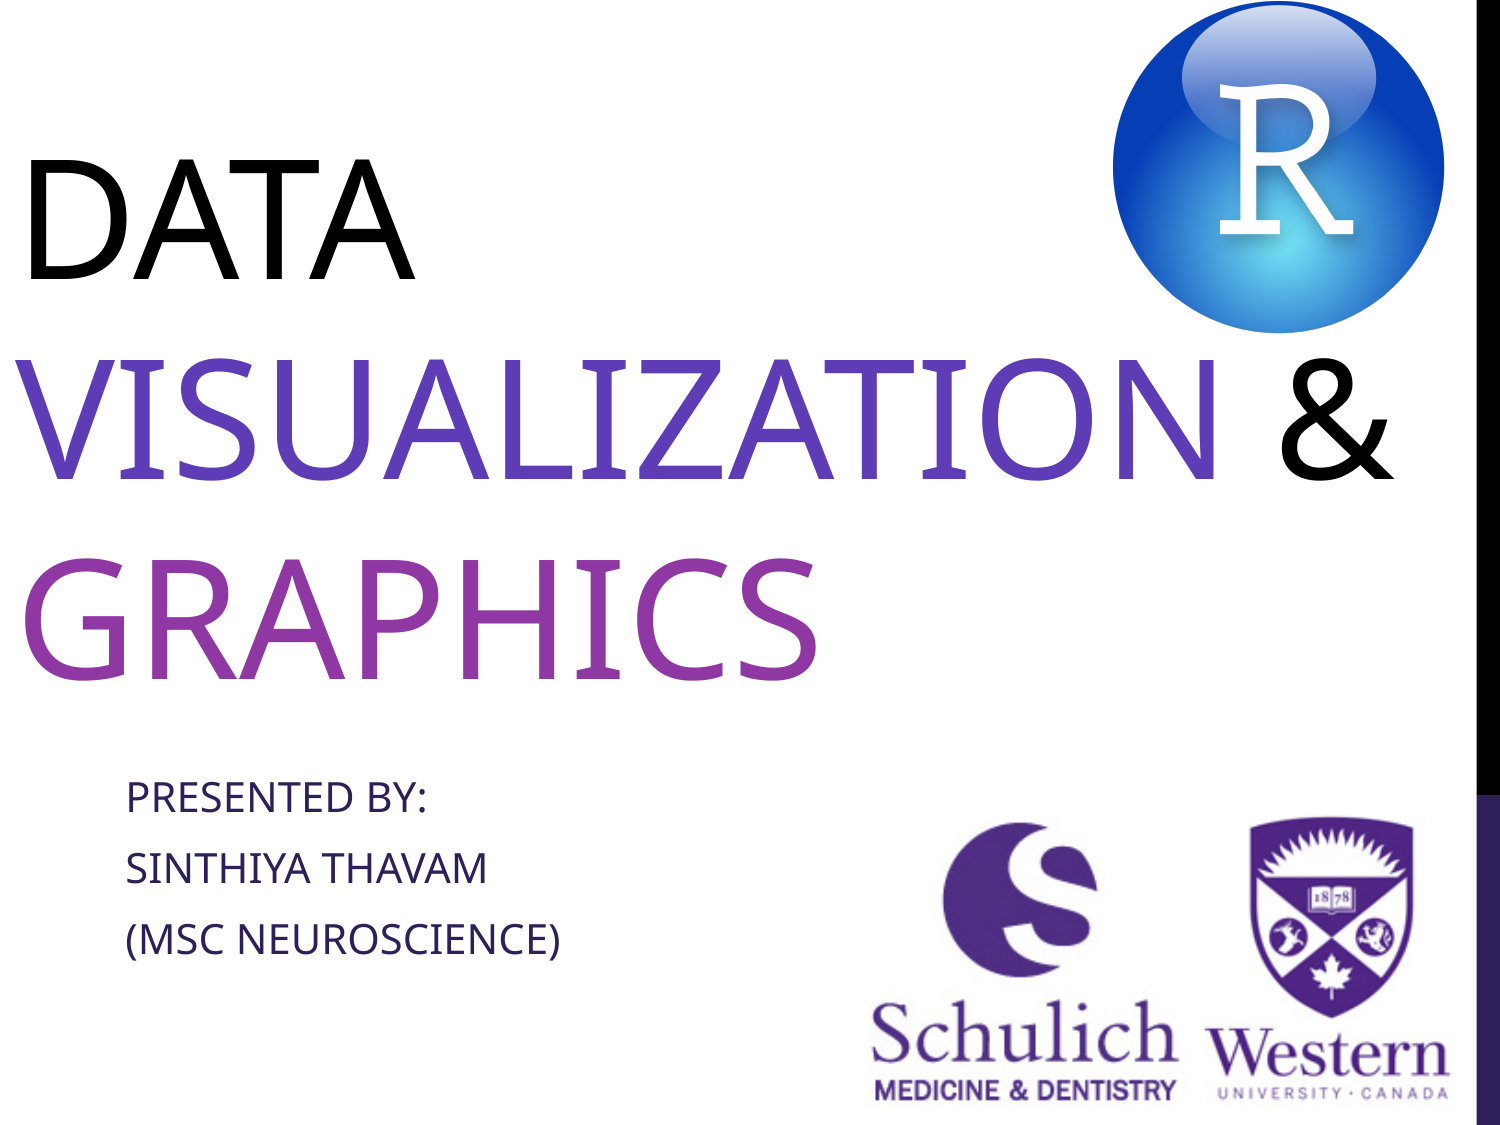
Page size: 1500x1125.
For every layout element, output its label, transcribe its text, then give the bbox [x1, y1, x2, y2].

picture [852, 813, 1474, 1109]
picture [1110, 0, 1446, 335]
title DATA VISUALIZATION & GRAPHICS [0, 37, 1474, 788]
subtitle PRESENTED BY: SINTHIYA THAVAM (MSC NEUROSCIENCE) [110, 763, 837, 982]
